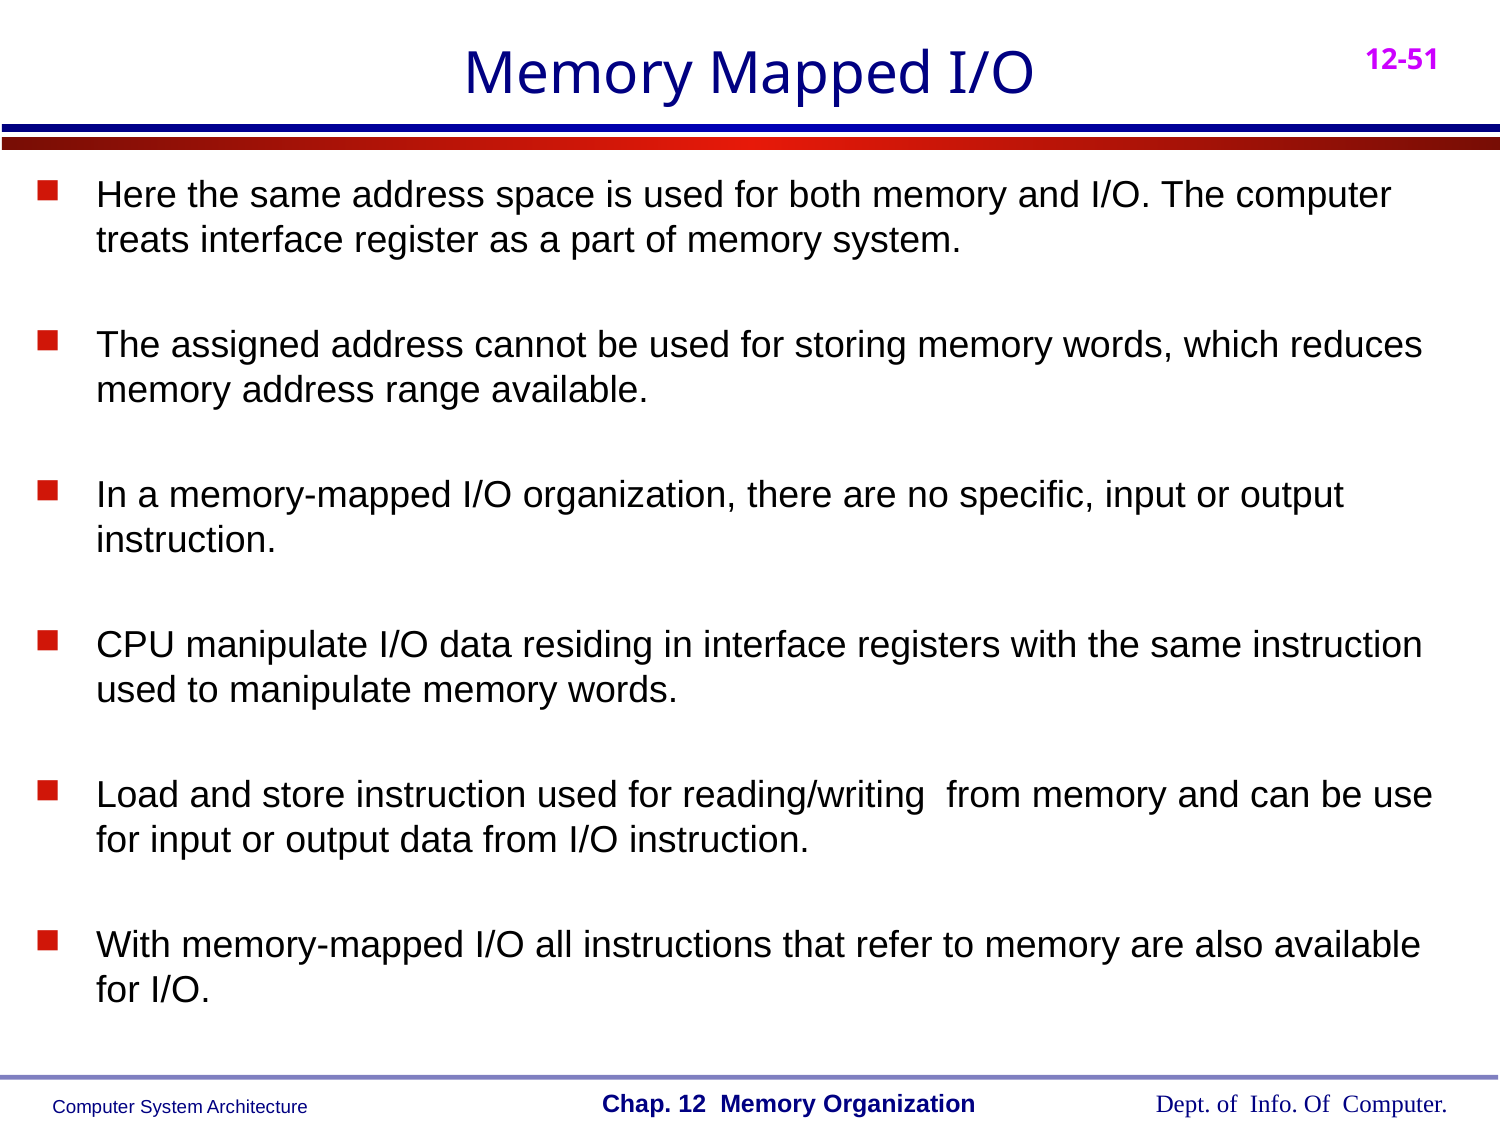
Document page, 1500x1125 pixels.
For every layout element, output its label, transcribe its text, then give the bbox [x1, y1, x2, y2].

title Memory Mapped I/O [111, 0, 1388, 113]
list Here the same address space is used for both memory and I/O. The computer treats interface register as a part of memory system. The assigned address cannot be used for storing memory words, which reduces memory address range available. In a memory-mapped I/O organization, there are no specific, input or output instruction. CPU manipulate I/O data residing in interface registers with the same instruction used to manipulate memory words. Load and store instruction used for reading/writing from memory and can be use for input or output data from I/O instruction. With memory-mapped I/O all instructions that refer to memory are also available for I/O. [24, 161, 1451, 1063]
